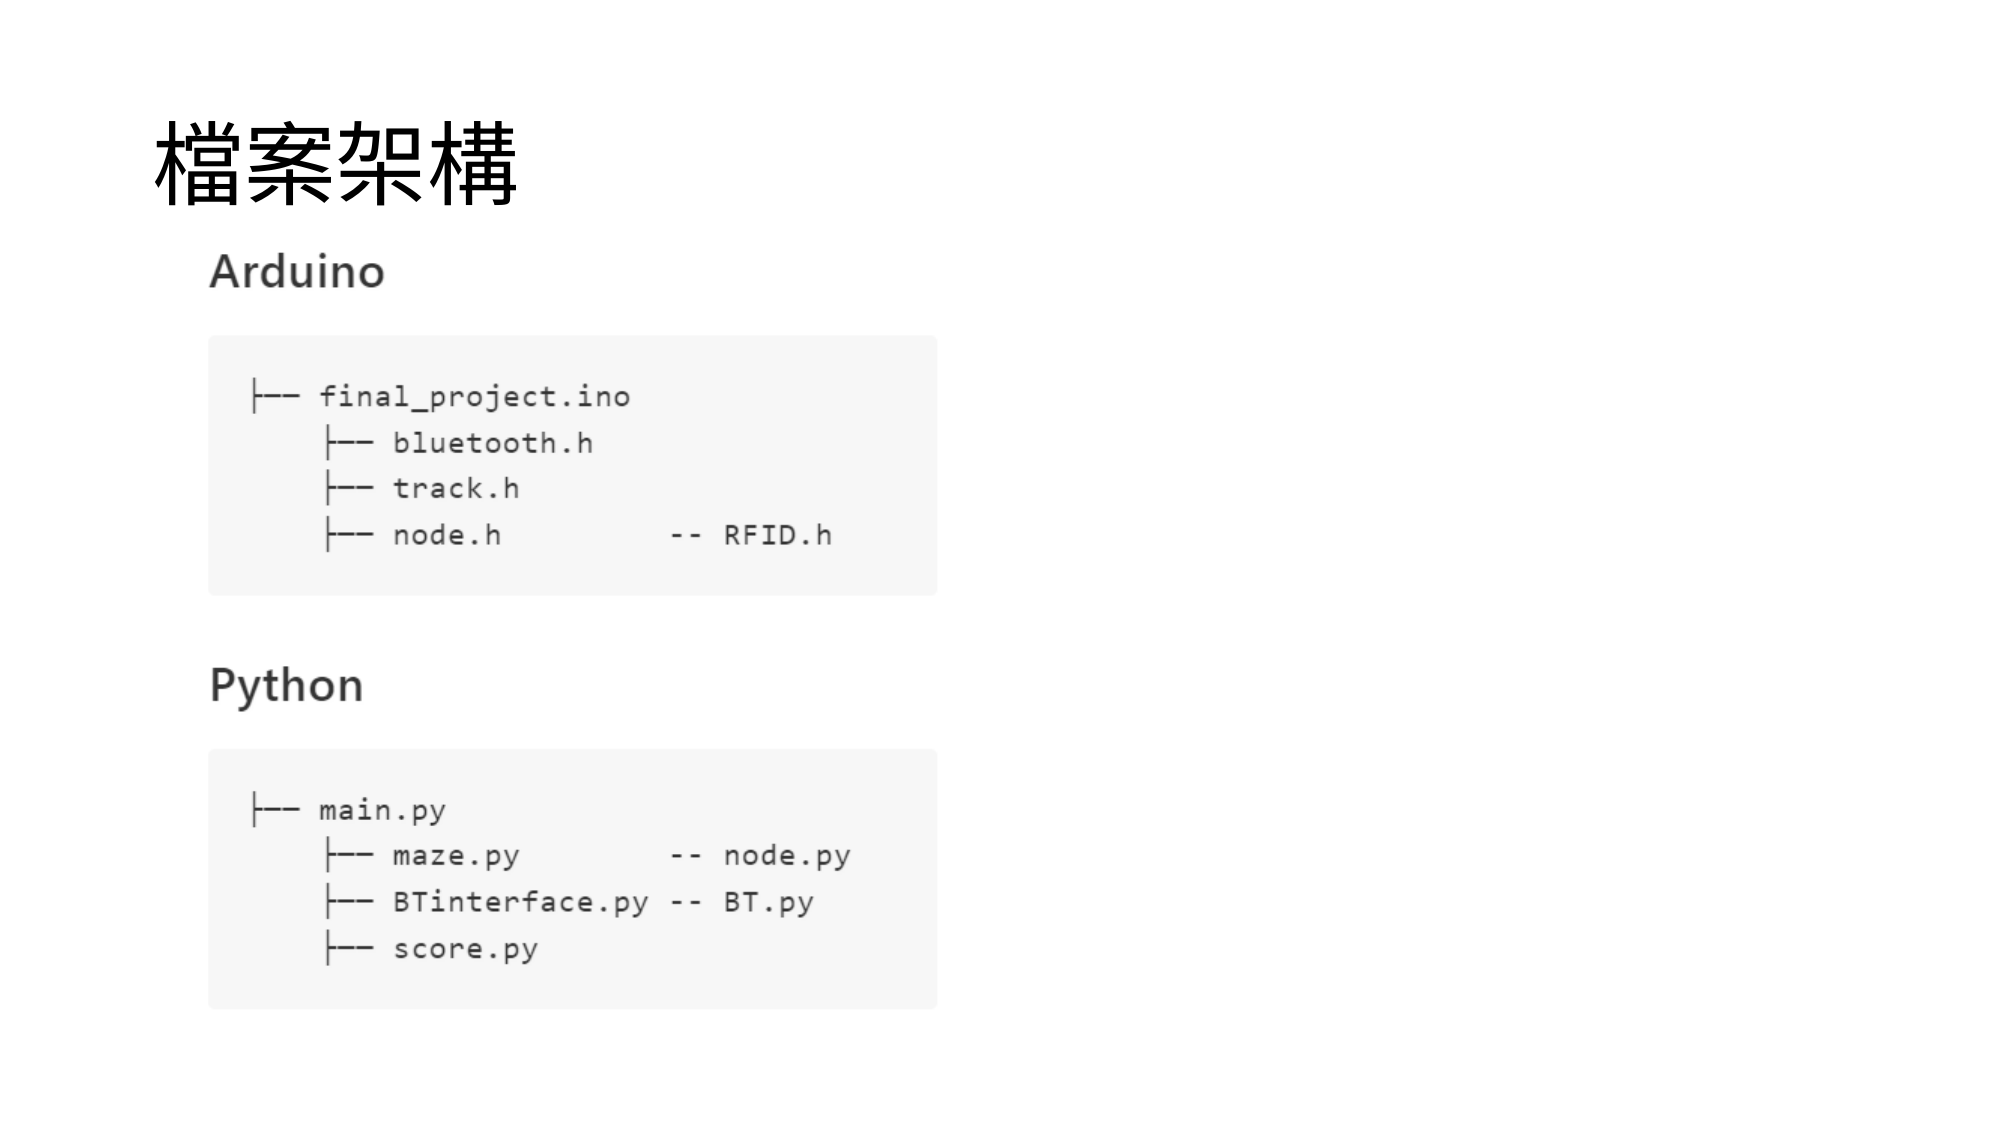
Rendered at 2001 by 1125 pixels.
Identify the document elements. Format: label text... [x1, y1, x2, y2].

title 檔案架構 [137, 59, 1863, 278]
picture [192, 238, 948, 1017]
